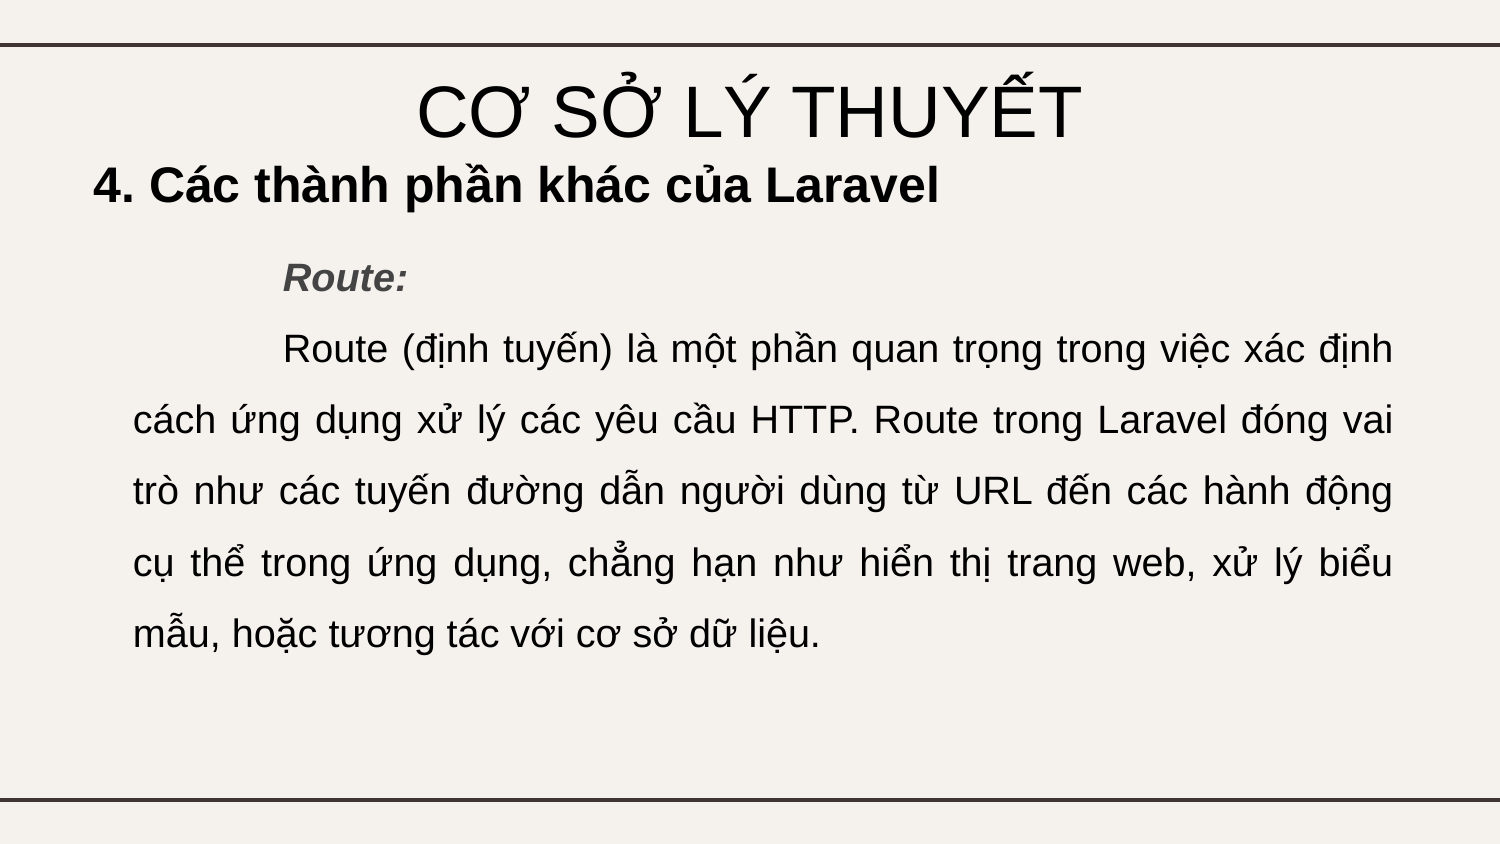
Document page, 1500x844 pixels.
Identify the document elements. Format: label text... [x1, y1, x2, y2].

text_box 4. Các thành phần khác của Laravel [78, 144, 1073, 220]
text_box Route: Route (định tuyến) là một phần quan trọng trong việc xác định cách ứng dụng xử lý các yêu cầu HTTP. Route trong Laravel đóng vai trò như các tuyến đường dẫn người dùng từ URL đến các hành động cụ thể trong ứng dụng, chẳng hạn như hiển thị trang web, xử lý biểu mẫu, hoặc tương tác với cơ sở dữ liệu. [118, 220, 1410, 663]
title CƠ SỞ LÝ THUYẾT [360, 49, 1140, 152]
